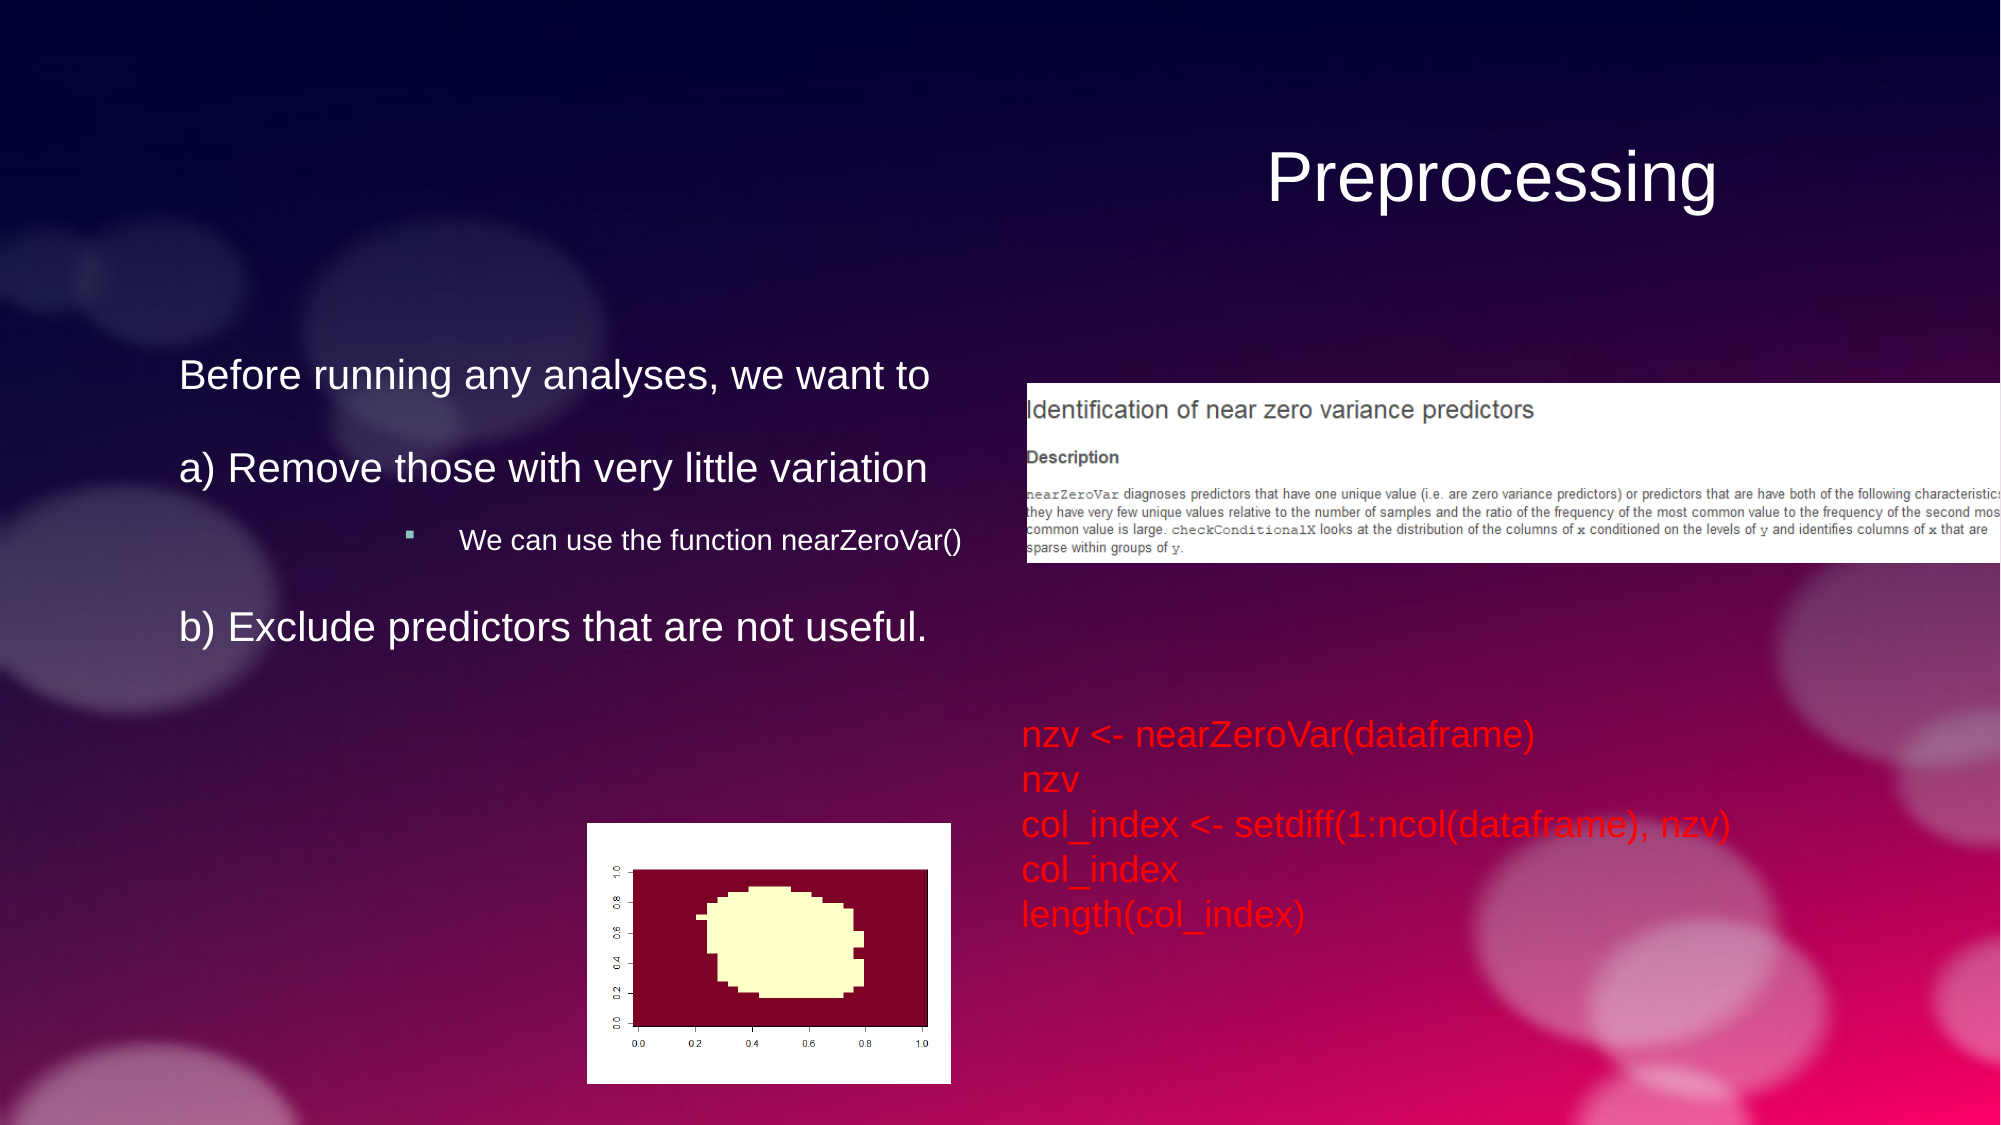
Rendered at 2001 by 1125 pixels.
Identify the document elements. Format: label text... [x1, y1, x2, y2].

text_box nzv <- nearZeroVar(dataframe) nzv col_index <- setdiff(1:ncol(dataframe), nzv) col_index length(col_index) [1006, 702, 1918, 1032]
picture [0, 0, 2001, 1125]
text_box Preprocessing [428, 132, 1734, 163]
text_box Before running any analyses, we want to a) Remove those with very little variation We can use the function nearZeroVar() b) Exclude predictors that are not useful. [163, 163, 1939, 824]
